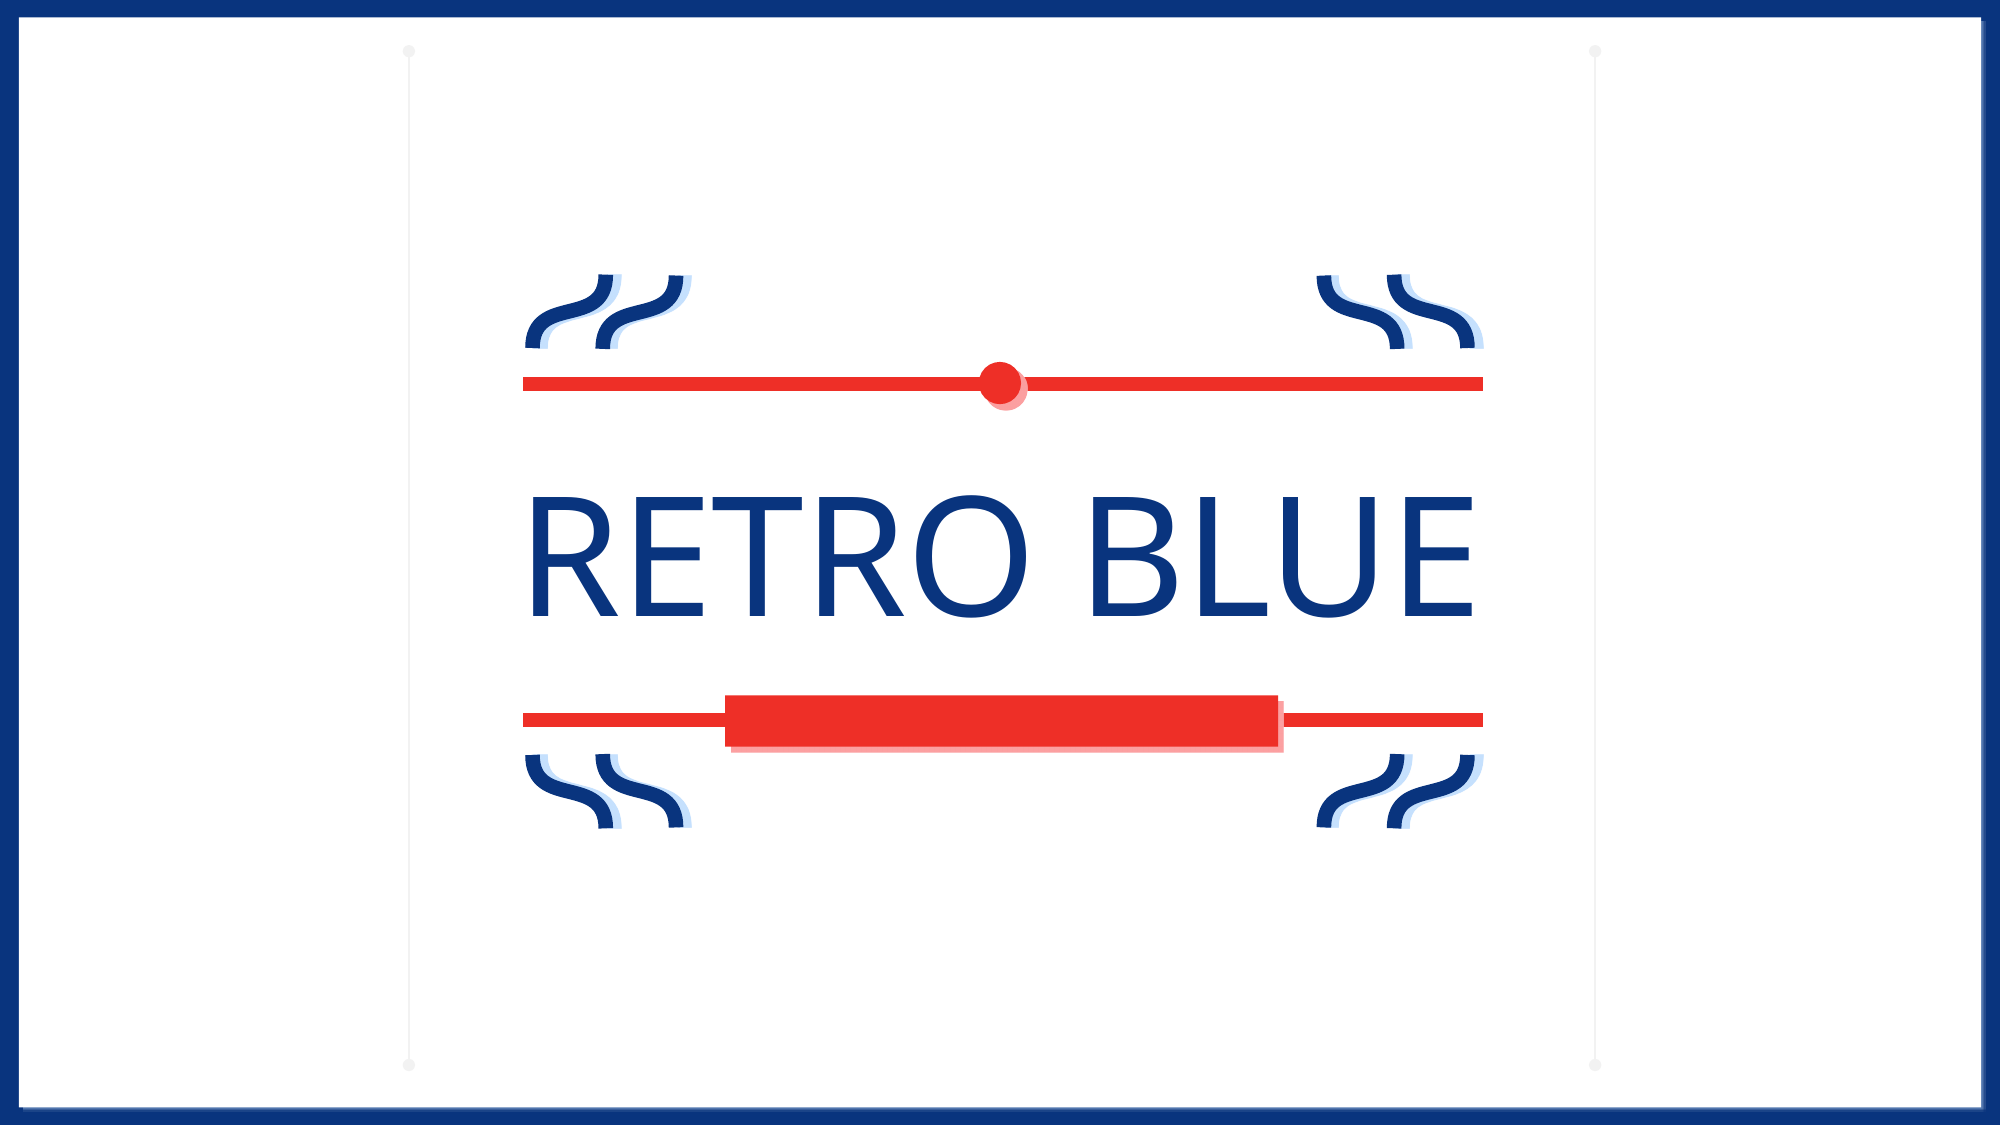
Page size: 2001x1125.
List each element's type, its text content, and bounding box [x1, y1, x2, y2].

title RETRO BLUE [462, 459, 1538, 641]
subtitle POWERPOINT TEMPLATE RELEASE [725, 695, 1279, 747]
